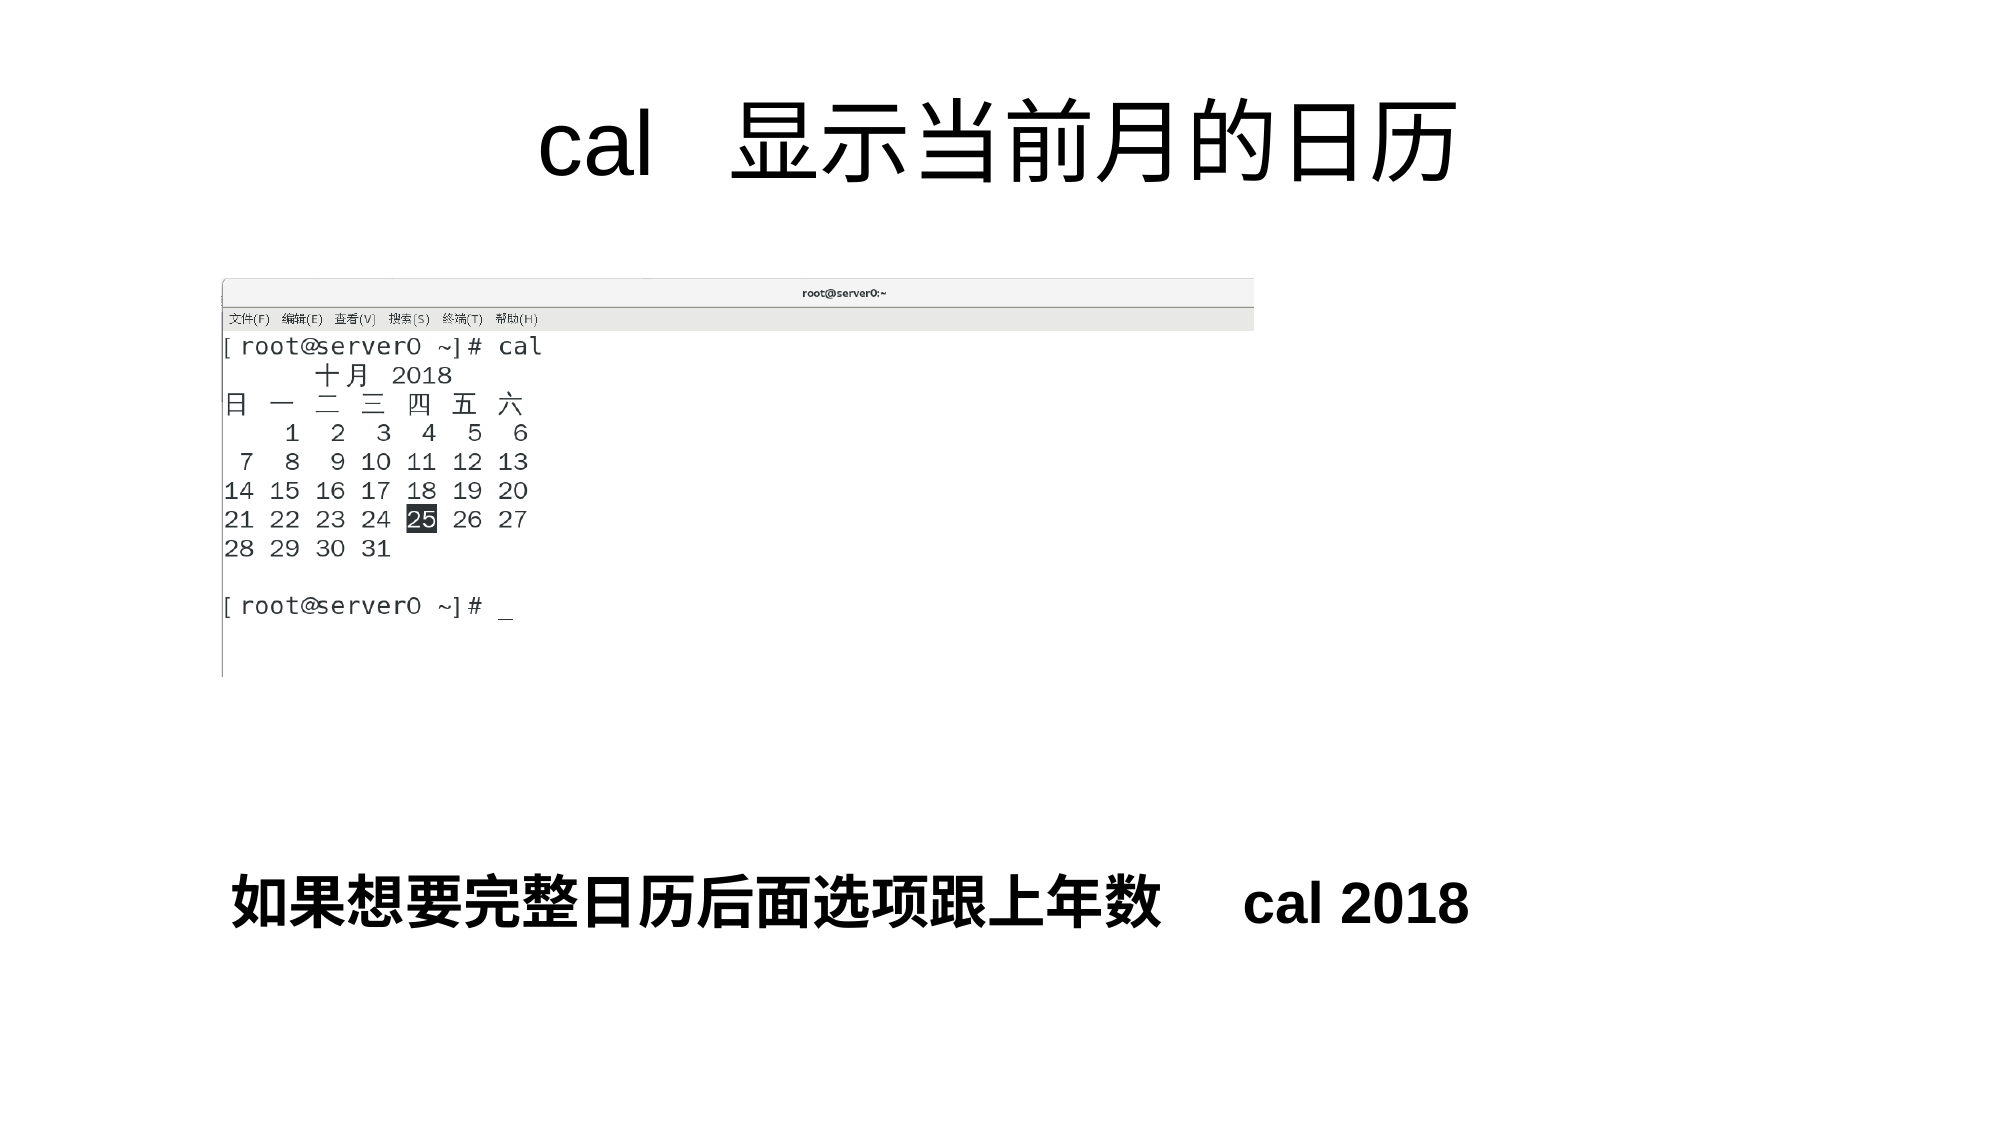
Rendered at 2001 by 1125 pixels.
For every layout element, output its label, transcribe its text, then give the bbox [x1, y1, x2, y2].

title cal 显示当前月的日历 [99, 44, 1901, 233]
text_box 如果想要完整日历后面选项跟上年数 cal 2018 [181, 857, 1486, 942]
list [221, 278, 1255, 677]
